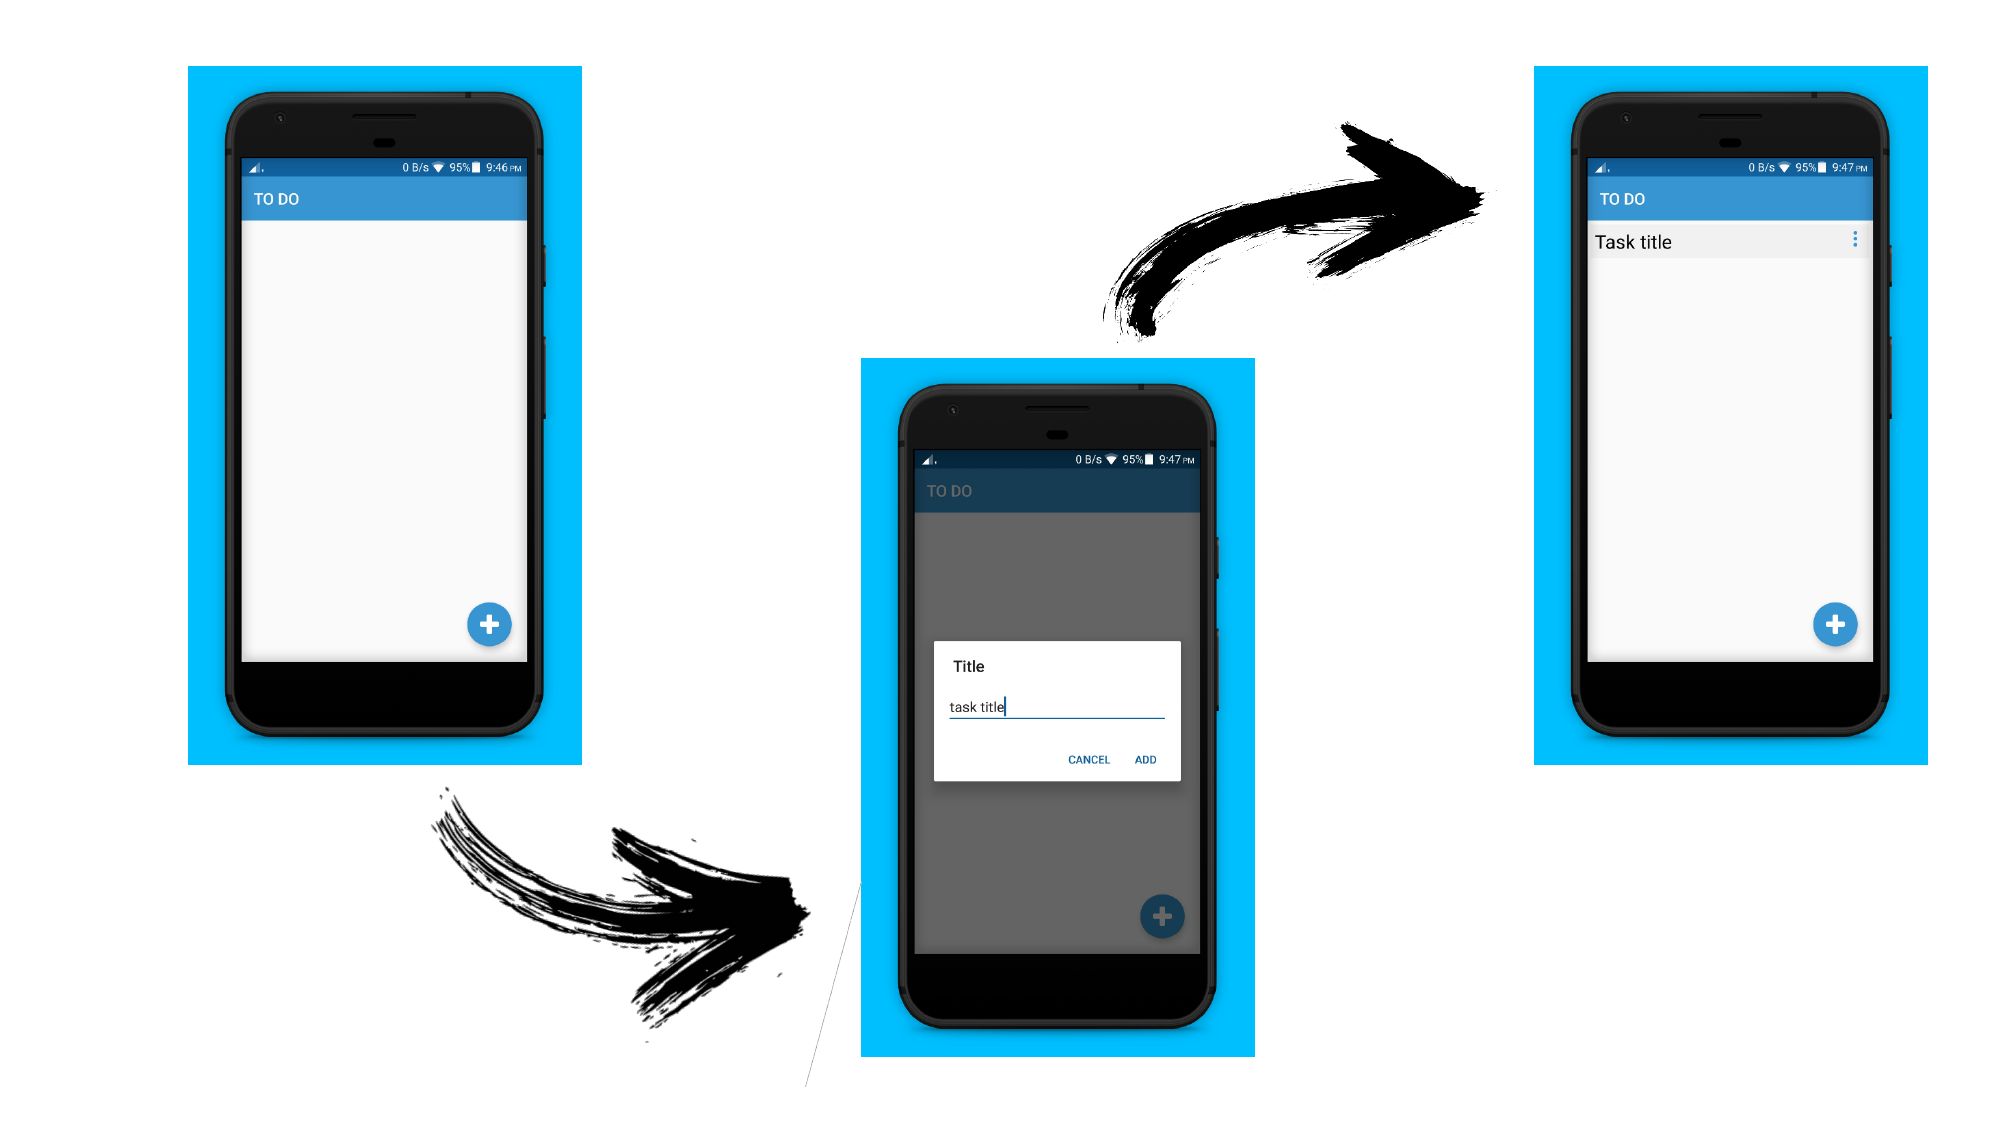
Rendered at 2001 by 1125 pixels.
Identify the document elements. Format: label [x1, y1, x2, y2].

picture [226, 93, 545, 736]
picture [381, 766, 861, 1086]
picture [899, 385, 1218, 1028]
picture [1572, 93, 1891, 736]
picture [1103, 121, 1497, 348]
